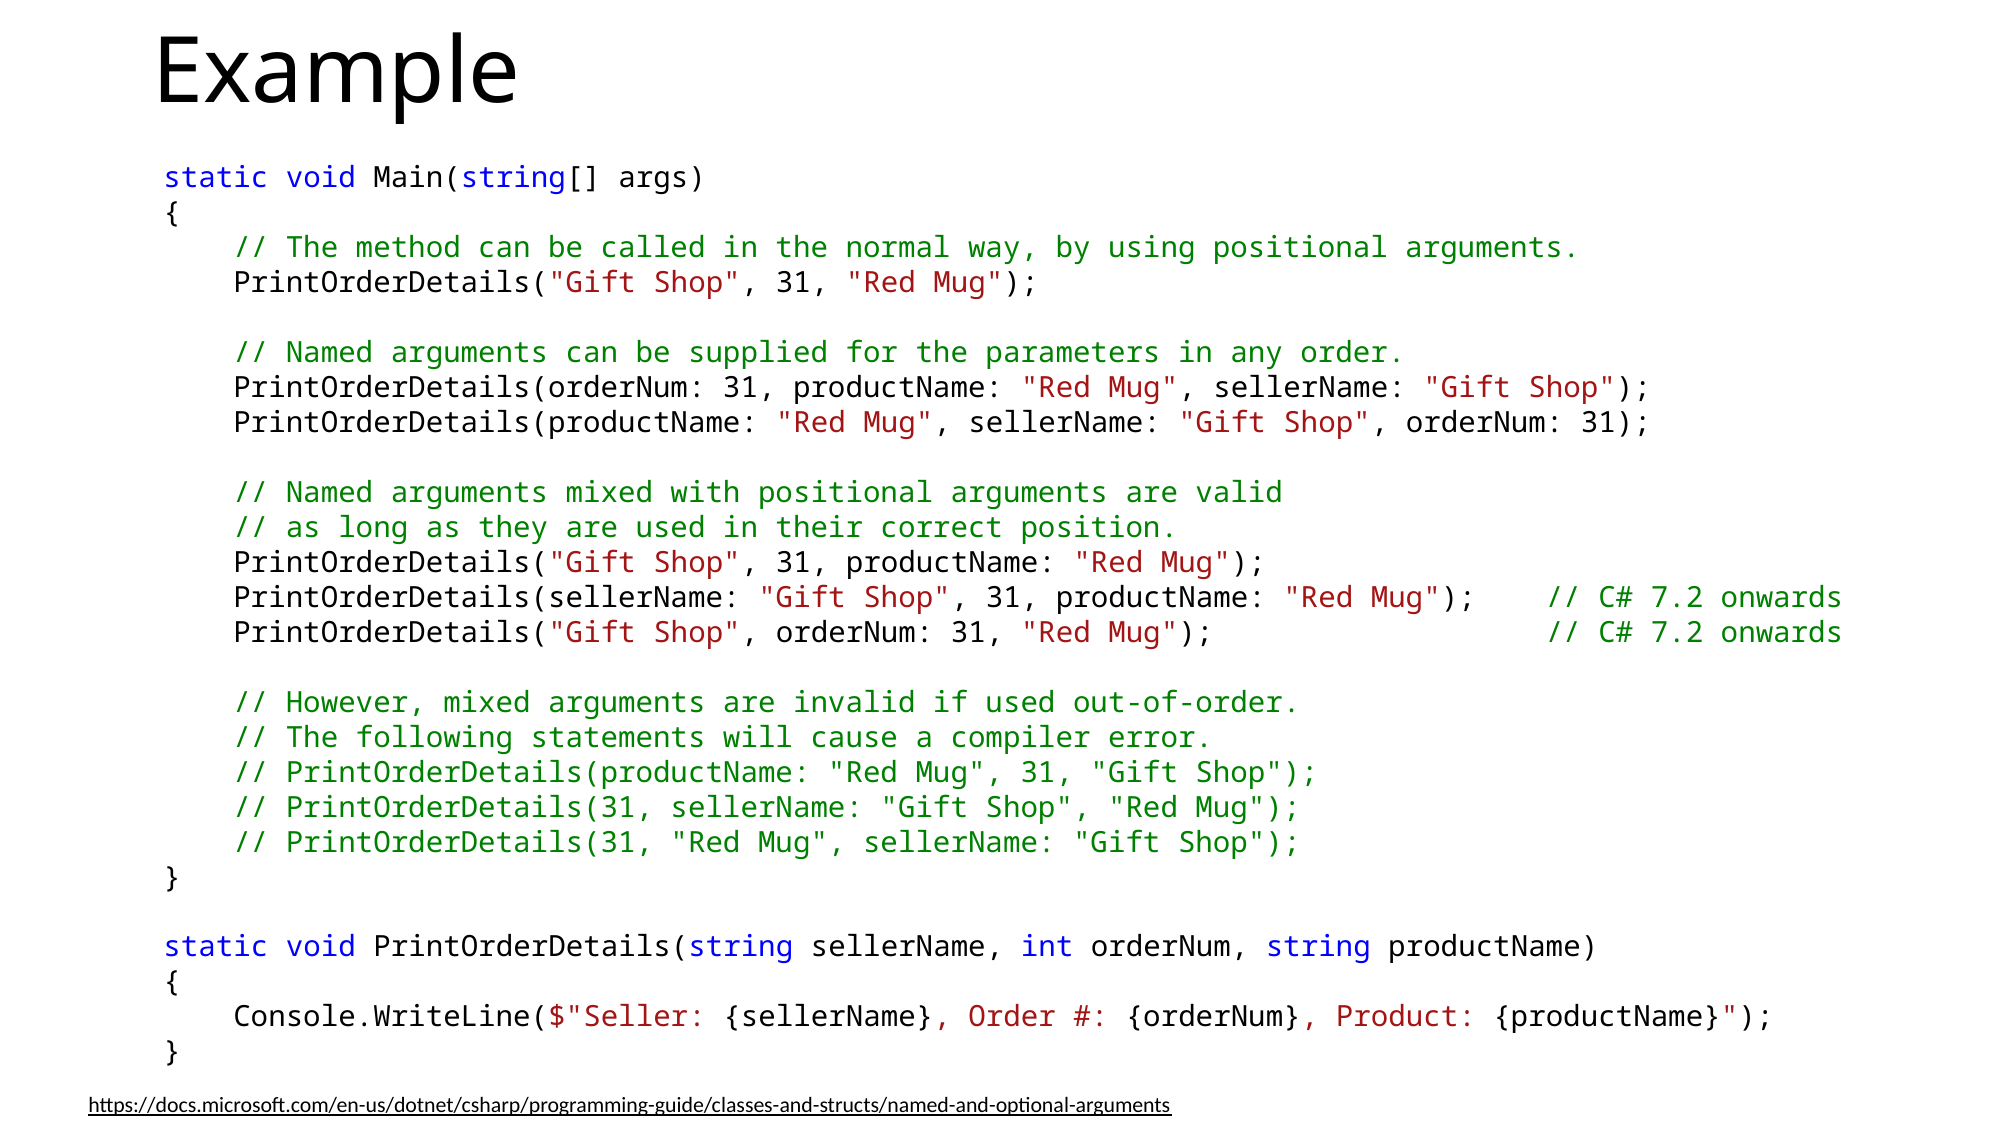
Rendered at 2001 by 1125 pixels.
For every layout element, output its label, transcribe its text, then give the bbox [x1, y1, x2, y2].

text_box static void Main(string[] args) { // The method can be called in the normal way, by using positional arguments. PrintOrderDetails("Gift Shop", 31, "Red Mug"); // Named arguments can be supplied for the parameters in any order. PrintOrderDetails(orderNum: 31, productName: "Red Mug", sellerName: "Gift Shop"); PrintOrderDetails(productName: "Red Mug", sellerName: "Gift Shop", orderNum: 31); // Named arguments mixed with positional arguments are valid // as long as they are used in their correct position. PrintOrderDetails("Gift Shop", 31, productName: "Red Mug"); PrintOrderDetails(sellerName: "Gift Shop", 31, productName: "Red Mug"); // C# 7.2 onwards PrintOrderDetails("Gift Shop", orderNum: 31, "Red Mug"); // C# 7.2 onwards // However, mixed arguments are invalid if used out-of-order. // The following statements will cause a compiler error. // PrintOrderDetails(productName: "Red Mug", 31, "Gift Shop"); // PrintOrderDetails(31, sellerName: "Gift Shop", "Red Mug"); // PrintOrderDetails(31, "Red Mug", sellerName: "Gift Shop"); } static void PrintOrderDetails(string sellerName, int orderNum, string productName) { Console.WriteLine($"Seller: {sellerName}, Order #: {orderNum}, Product: {productName}"); } [78, 151, 2000, 1075]
text_box https://docs.microsoft.com/en-us/dotnet/csharp/programming-guide/classes-and-structs/named-and-optional-arguments [73, 1083, 1365, 1125]
title Example [137, 0, 1863, 151]
